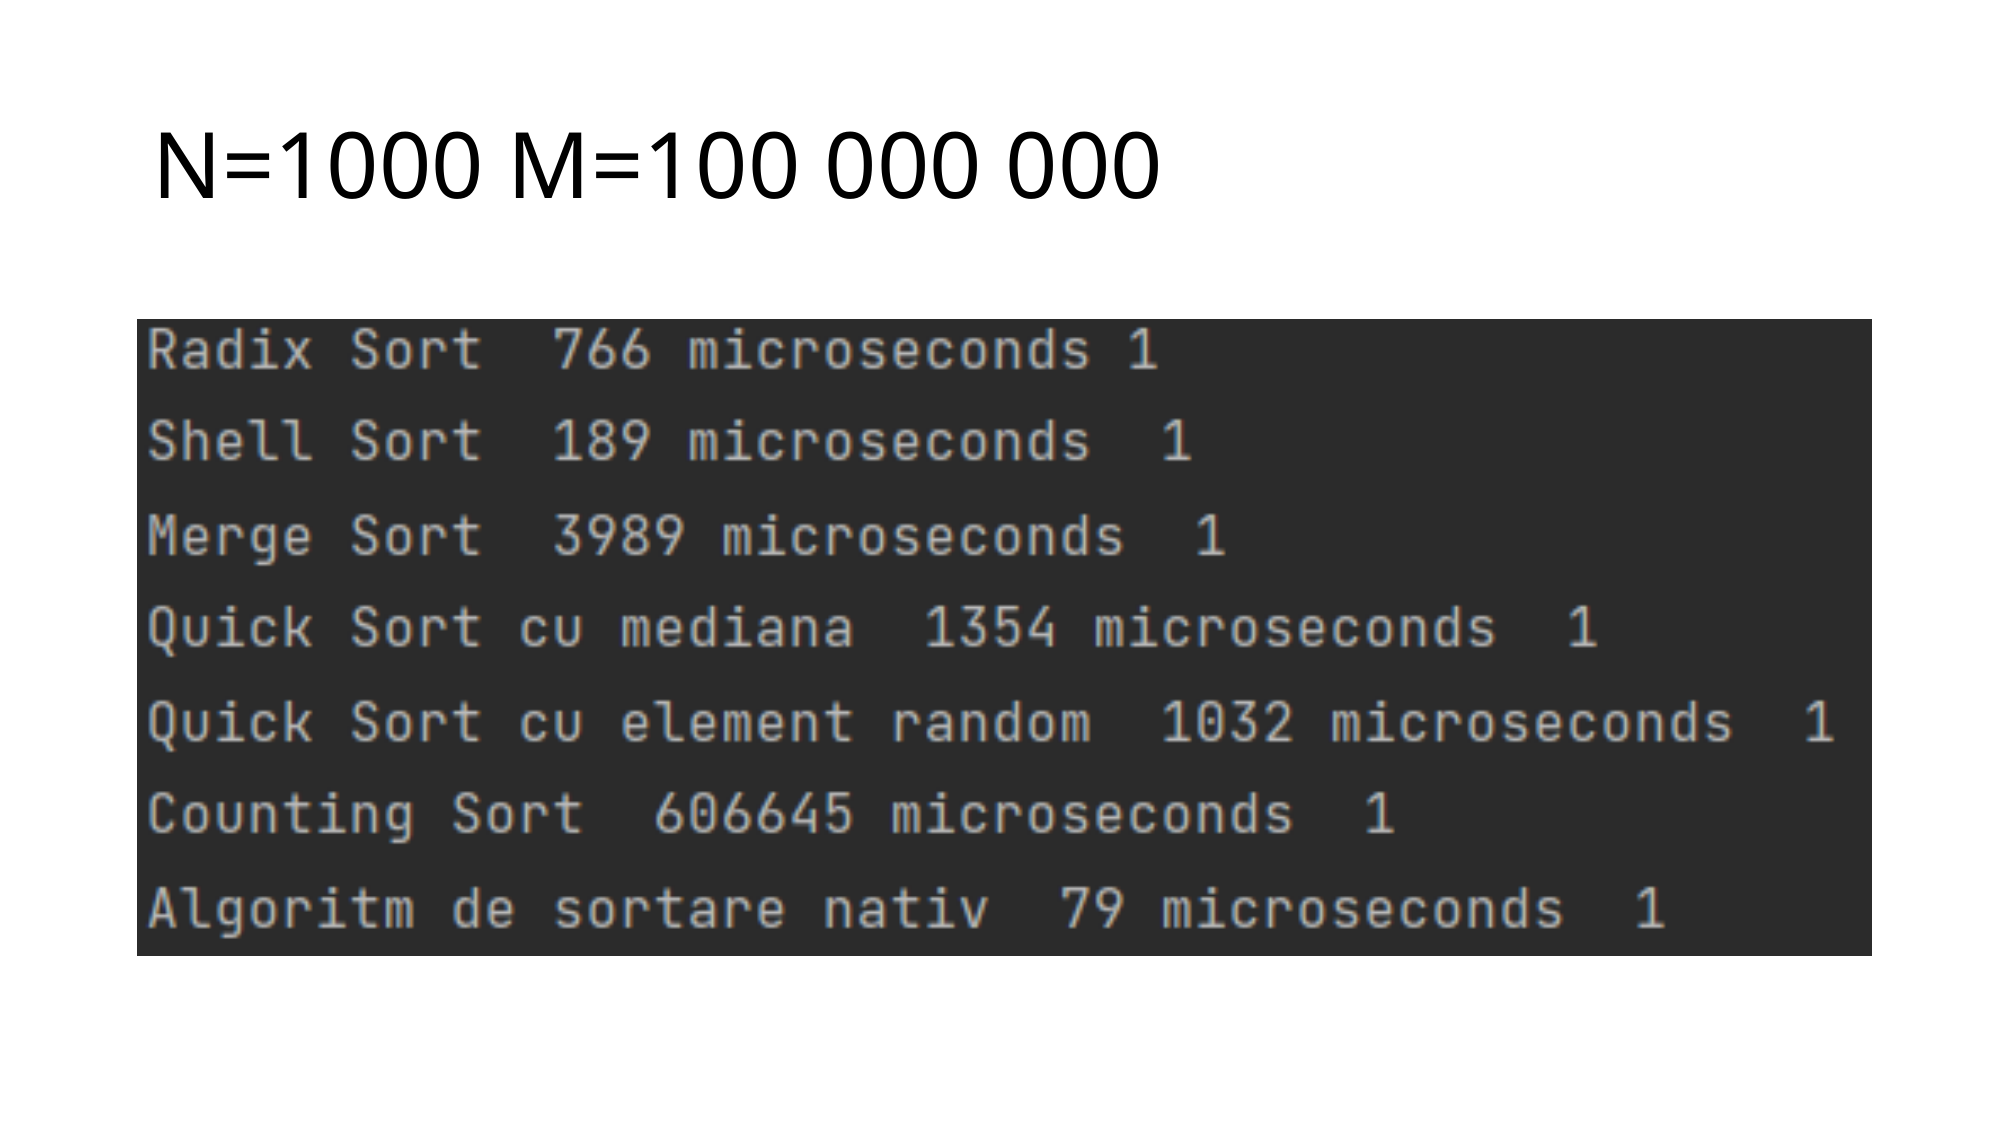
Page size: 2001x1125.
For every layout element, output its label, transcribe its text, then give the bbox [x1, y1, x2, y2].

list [137, 319, 1872, 956]
title N=1000 M=100 000 000 [137, 59, 1863, 278]
